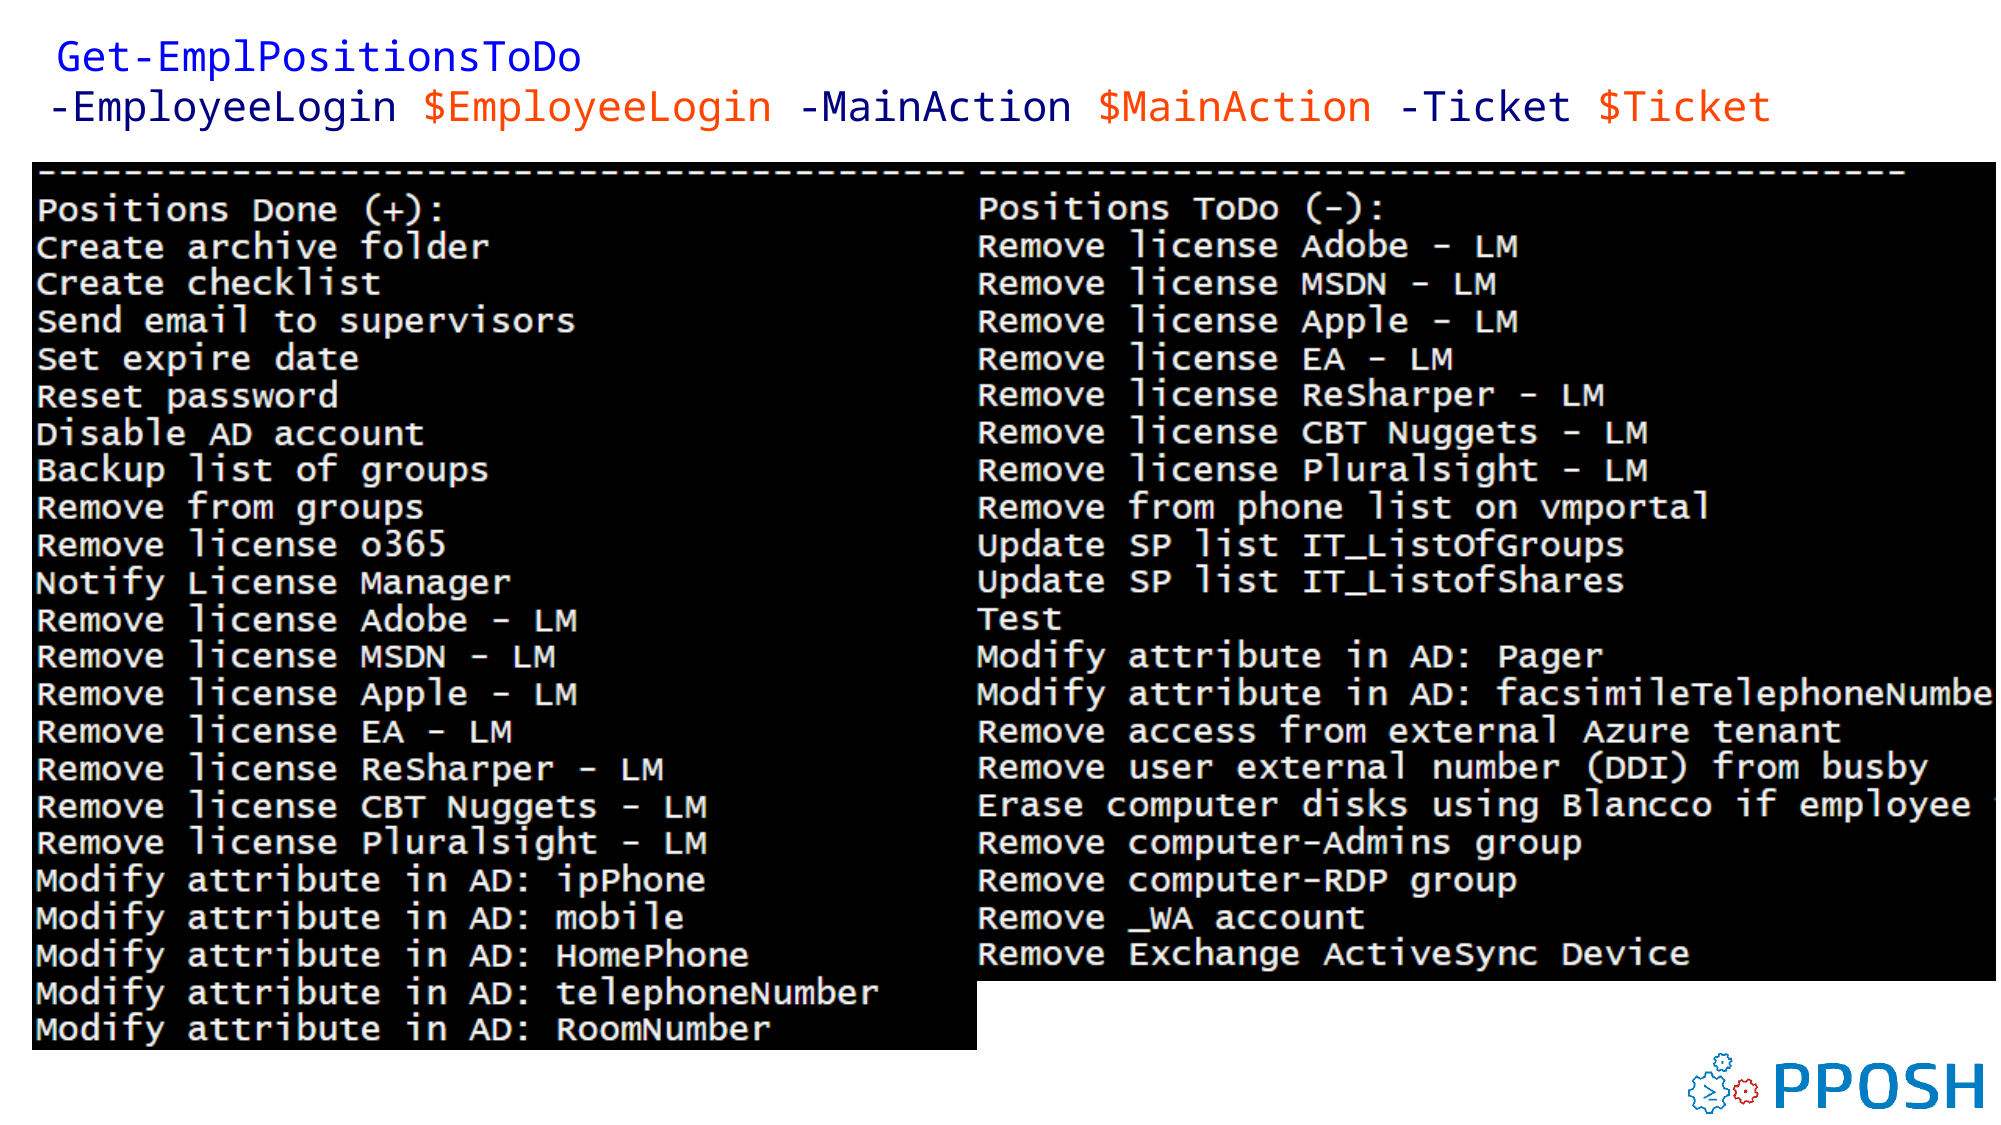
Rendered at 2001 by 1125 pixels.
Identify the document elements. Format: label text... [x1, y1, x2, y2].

picture [1685, 1049, 1990, 1121]
text_box Get-EmplPositionsToDo -EmployeeLogin $EmployeeLogin -MainAction $MainAction -Ticket $Ticket [32, 22, 1947, 138]
picture [32, 162, 1996, 1050]
